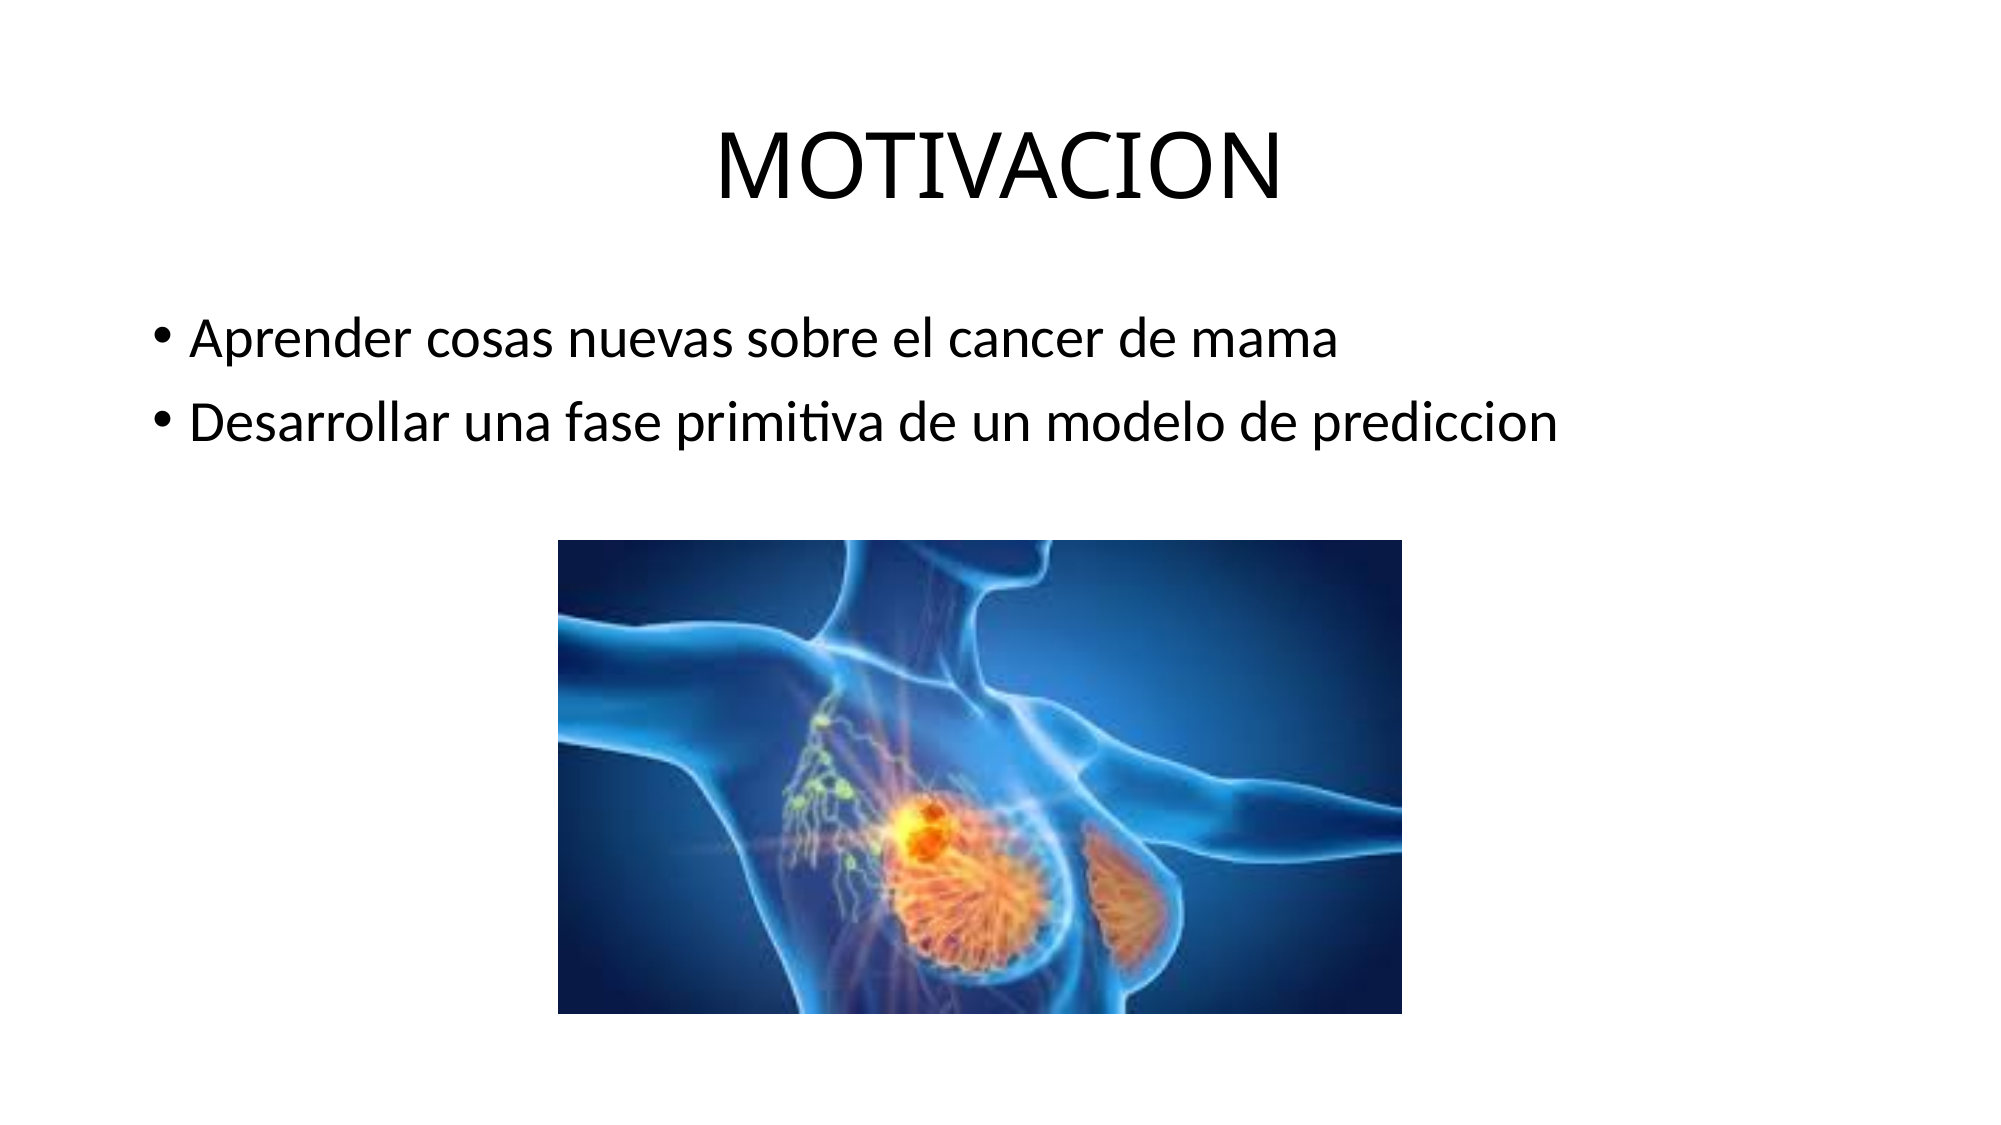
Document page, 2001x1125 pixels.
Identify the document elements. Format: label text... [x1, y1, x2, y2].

list Aprender cosas nuevas sobre el cancer de mama Desarrollar una fase primitiva de un modelo de prediccion [137, 299, 1863, 1014]
title MOTIVACION [137, 59, 1863, 278]
picture [557, 540, 1402, 1014]
